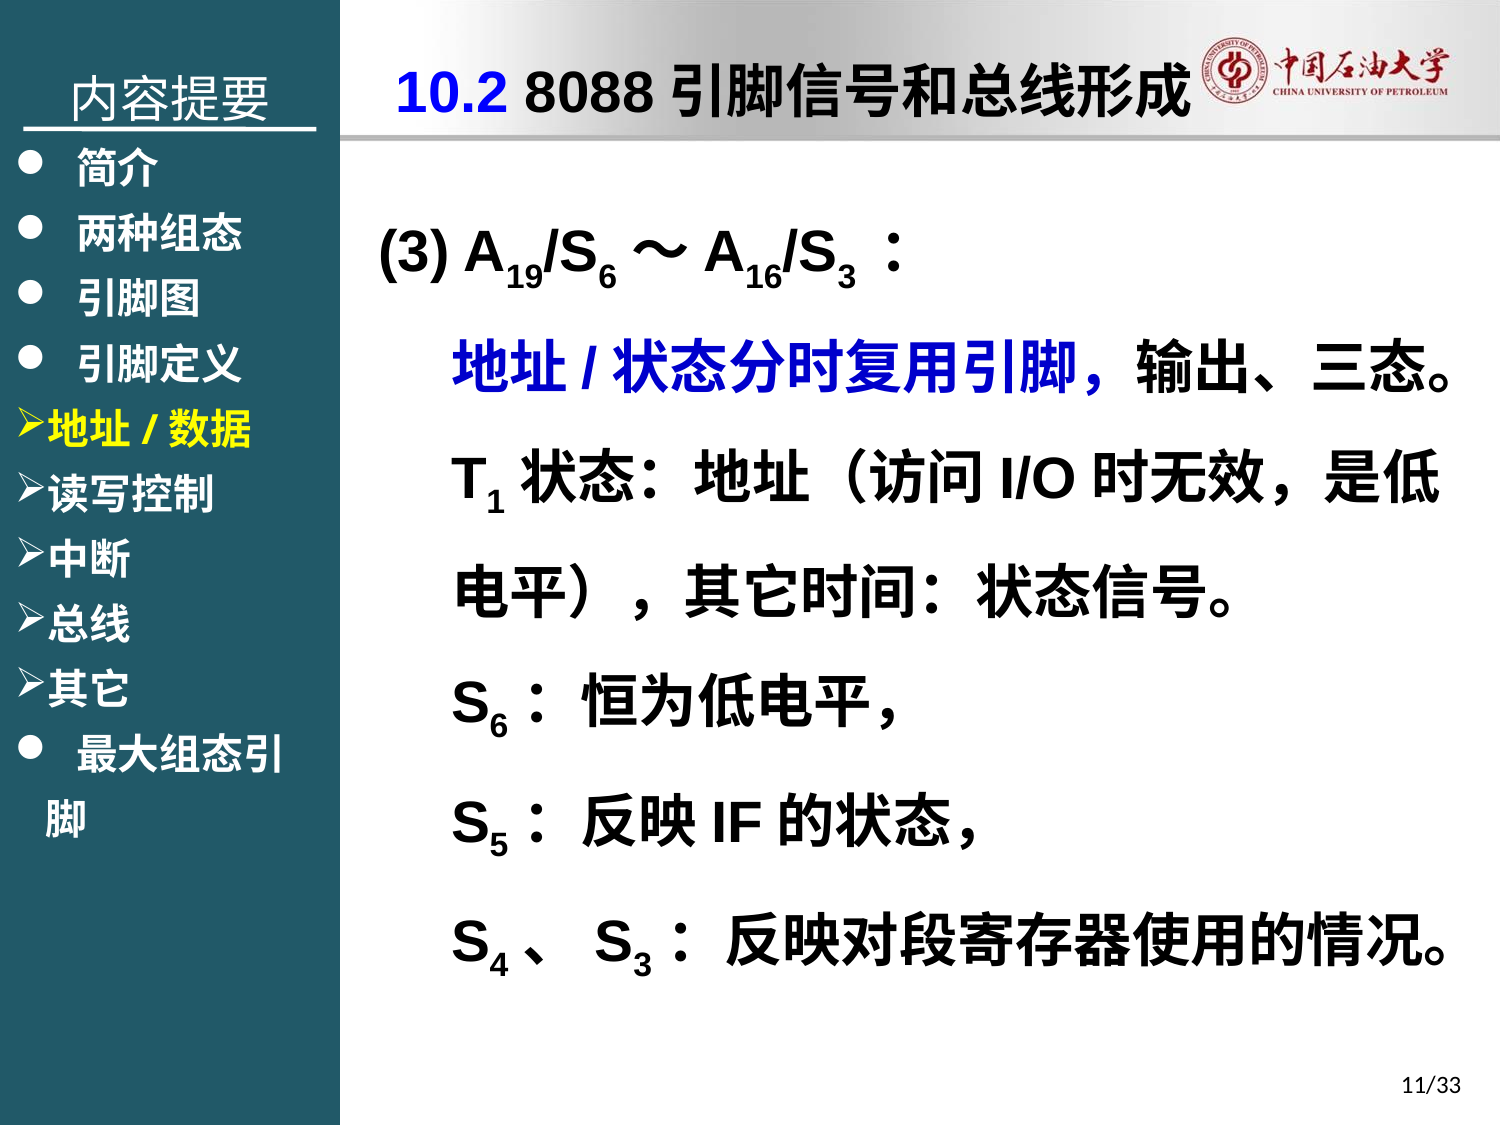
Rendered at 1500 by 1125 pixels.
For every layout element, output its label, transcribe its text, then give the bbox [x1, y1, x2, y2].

text_box 10.2 8088引脚信号和总线形成 [380, 46, 1208, 132]
picture [342, 0, 1500, 1125]
list (3) A19/S6～A16/S3 ： 地址/状态分时复用引脚，输出、三态。 T1状态：地址（访问I/O时无效，是低电平），其它时间：状态信号。 S6：恒为低电平， S5：反映IF的状态， S4、S3：反映对段寄存器使用的情况。 [363, 163, 1466, 1091]
text_box 内容提要 简介 两种组态 引脚图 引脚定义 地址/数据 读写控制 中断 总线 其它 最大组态引脚 [0, 0, 342, 1125]
slide_number 11/33 [1349, 1053, 1477, 1114]
